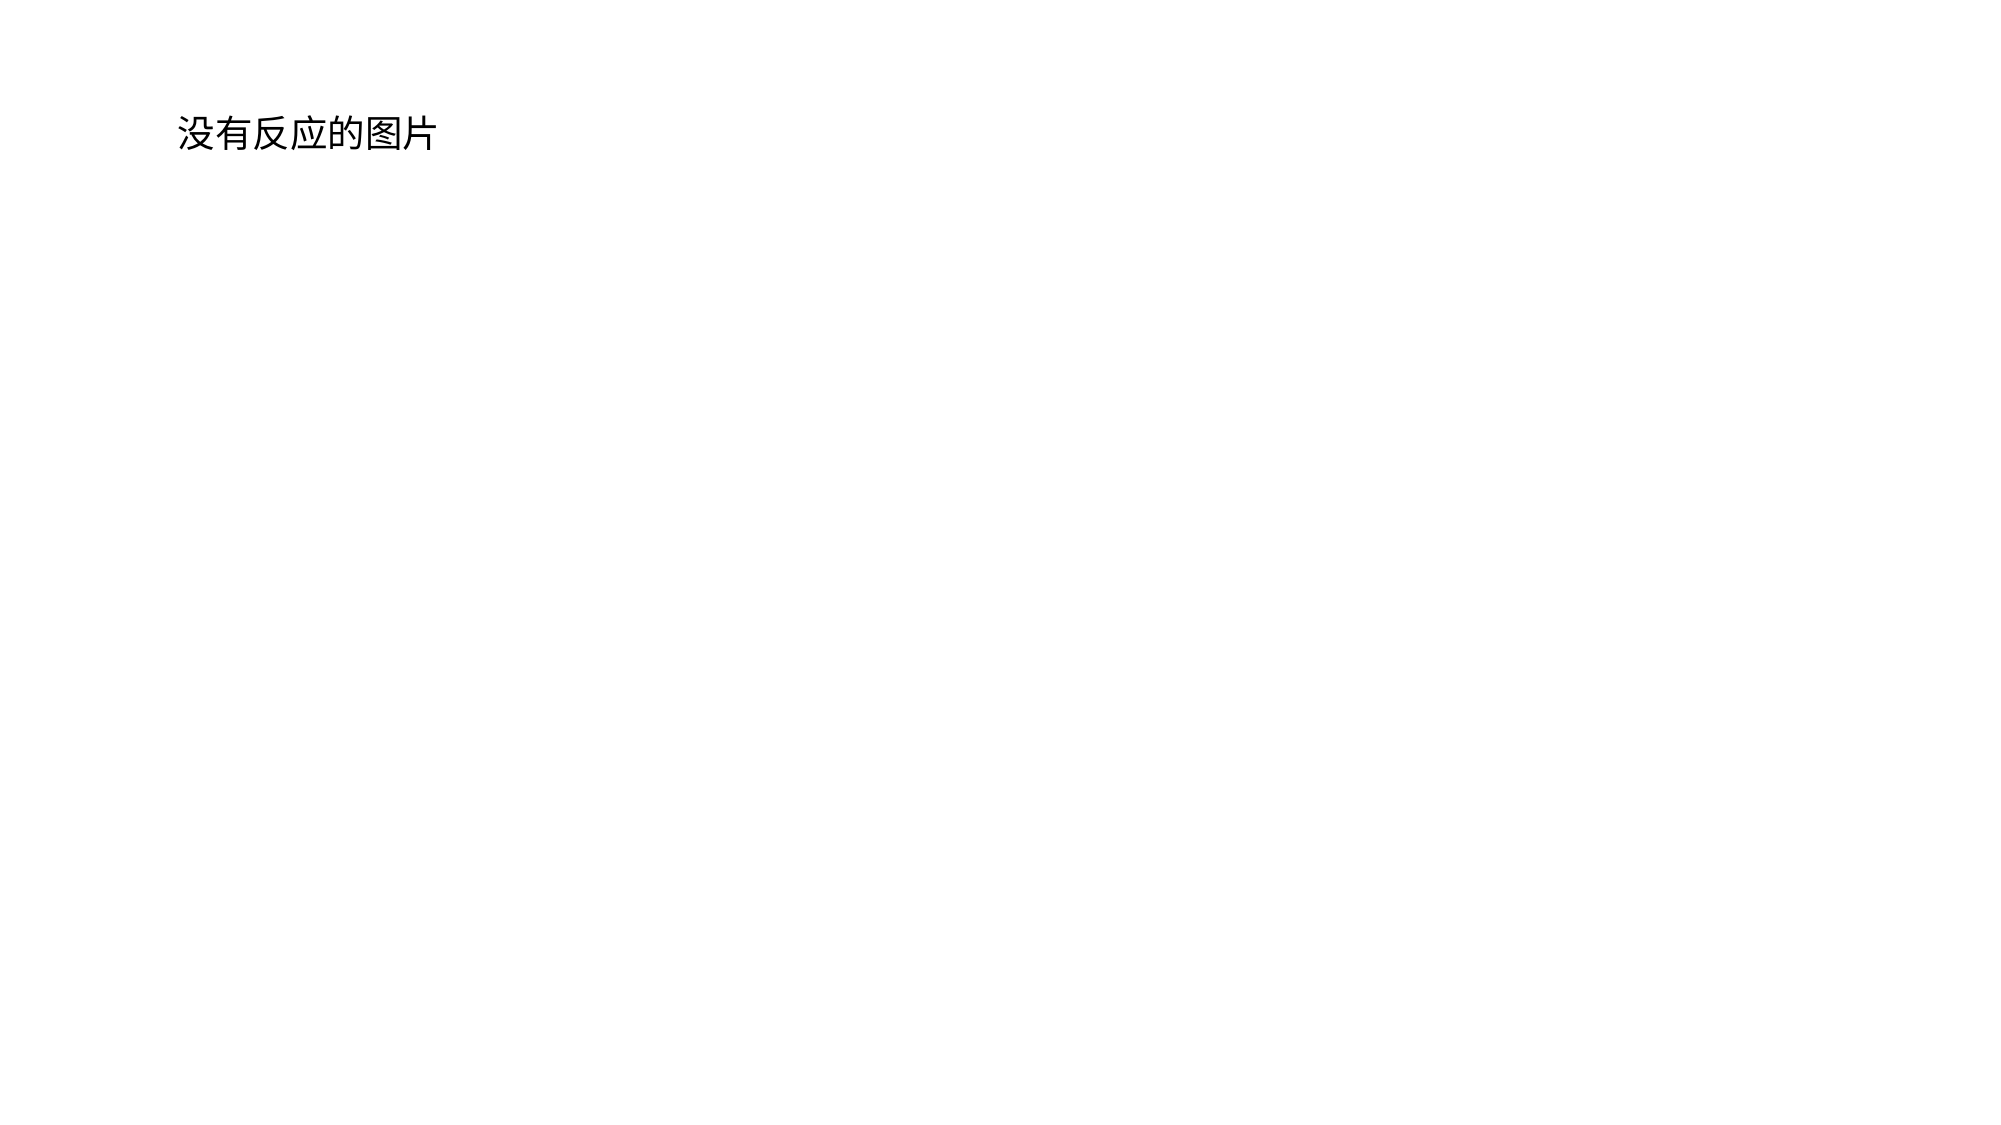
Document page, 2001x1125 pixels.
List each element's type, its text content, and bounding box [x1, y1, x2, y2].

text_box 没有反应的图片 [162, 102, 649, 163]
